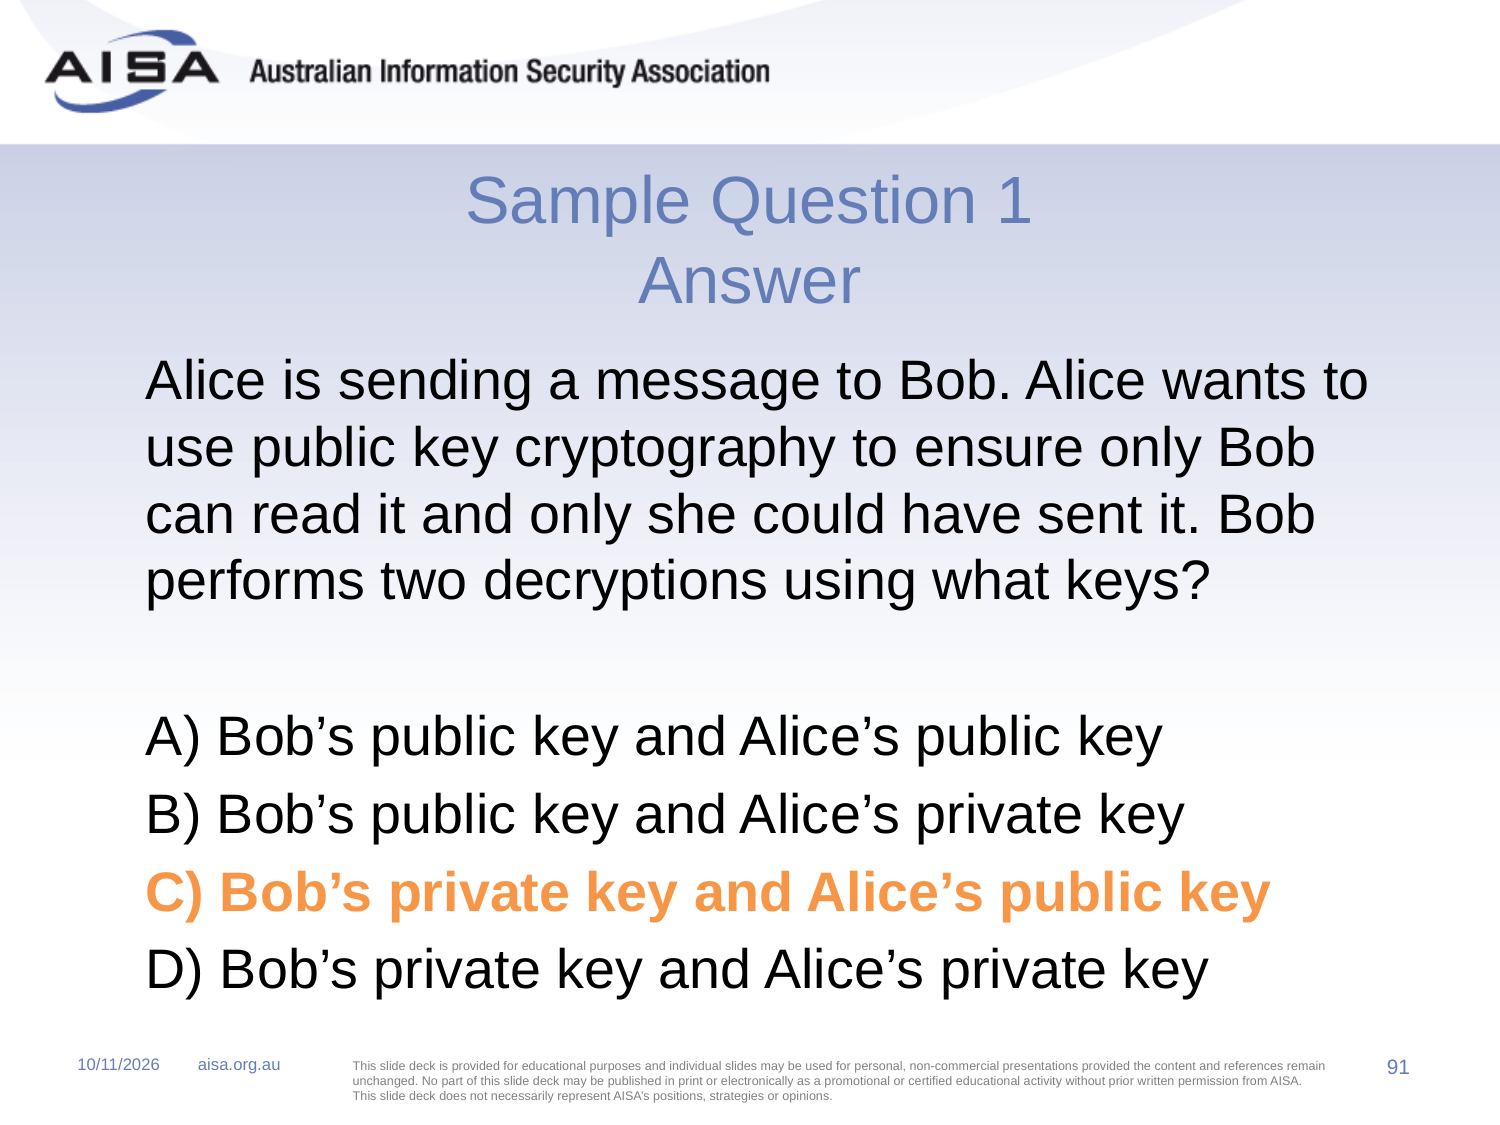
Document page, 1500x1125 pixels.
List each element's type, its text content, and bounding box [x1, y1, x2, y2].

title Sample Question 1 Answer [75, 149, 1425, 325]
picture [0, 0, 1500, 1125]
list Alice is sending a message to Bob. Alice wants to use public key cryptography to ensure only Bob can read it and only she could have sent it. Bob performs two decryptions using what keys? A) Bob’s public key and Alice’s public key B) Bob’s public key and Alice’s private key C) Bob’s private key and Alice’s public key D) Bob’s private key and Alice’s private key [75, 336, 1425, 1016]
